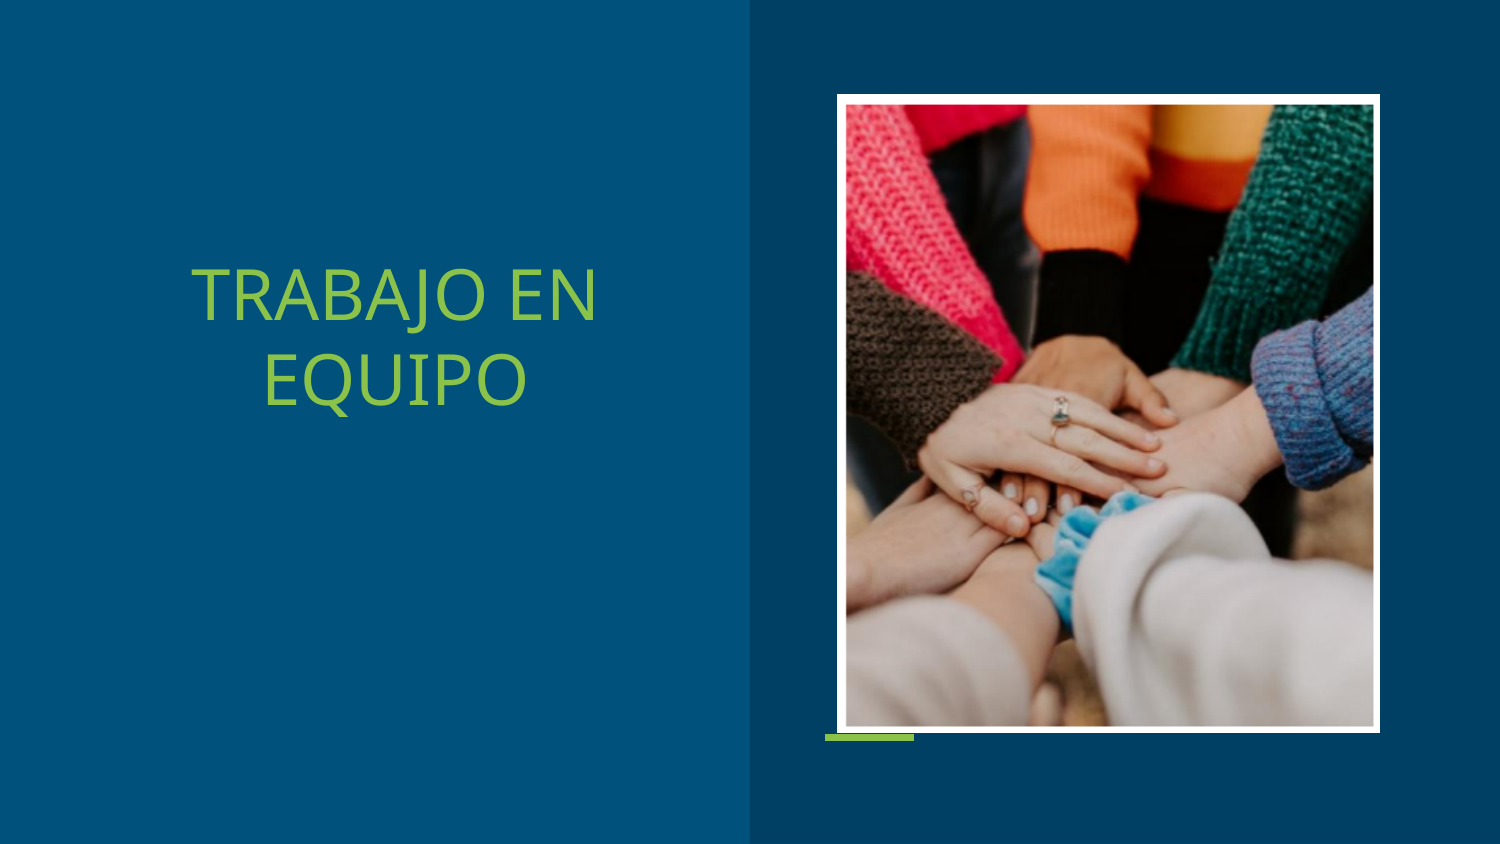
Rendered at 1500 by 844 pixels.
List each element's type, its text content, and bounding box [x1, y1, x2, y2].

picture [837, 94, 1381, 733]
subtitle TRABAJO EN EQUIPO [63, 235, 728, 620]
